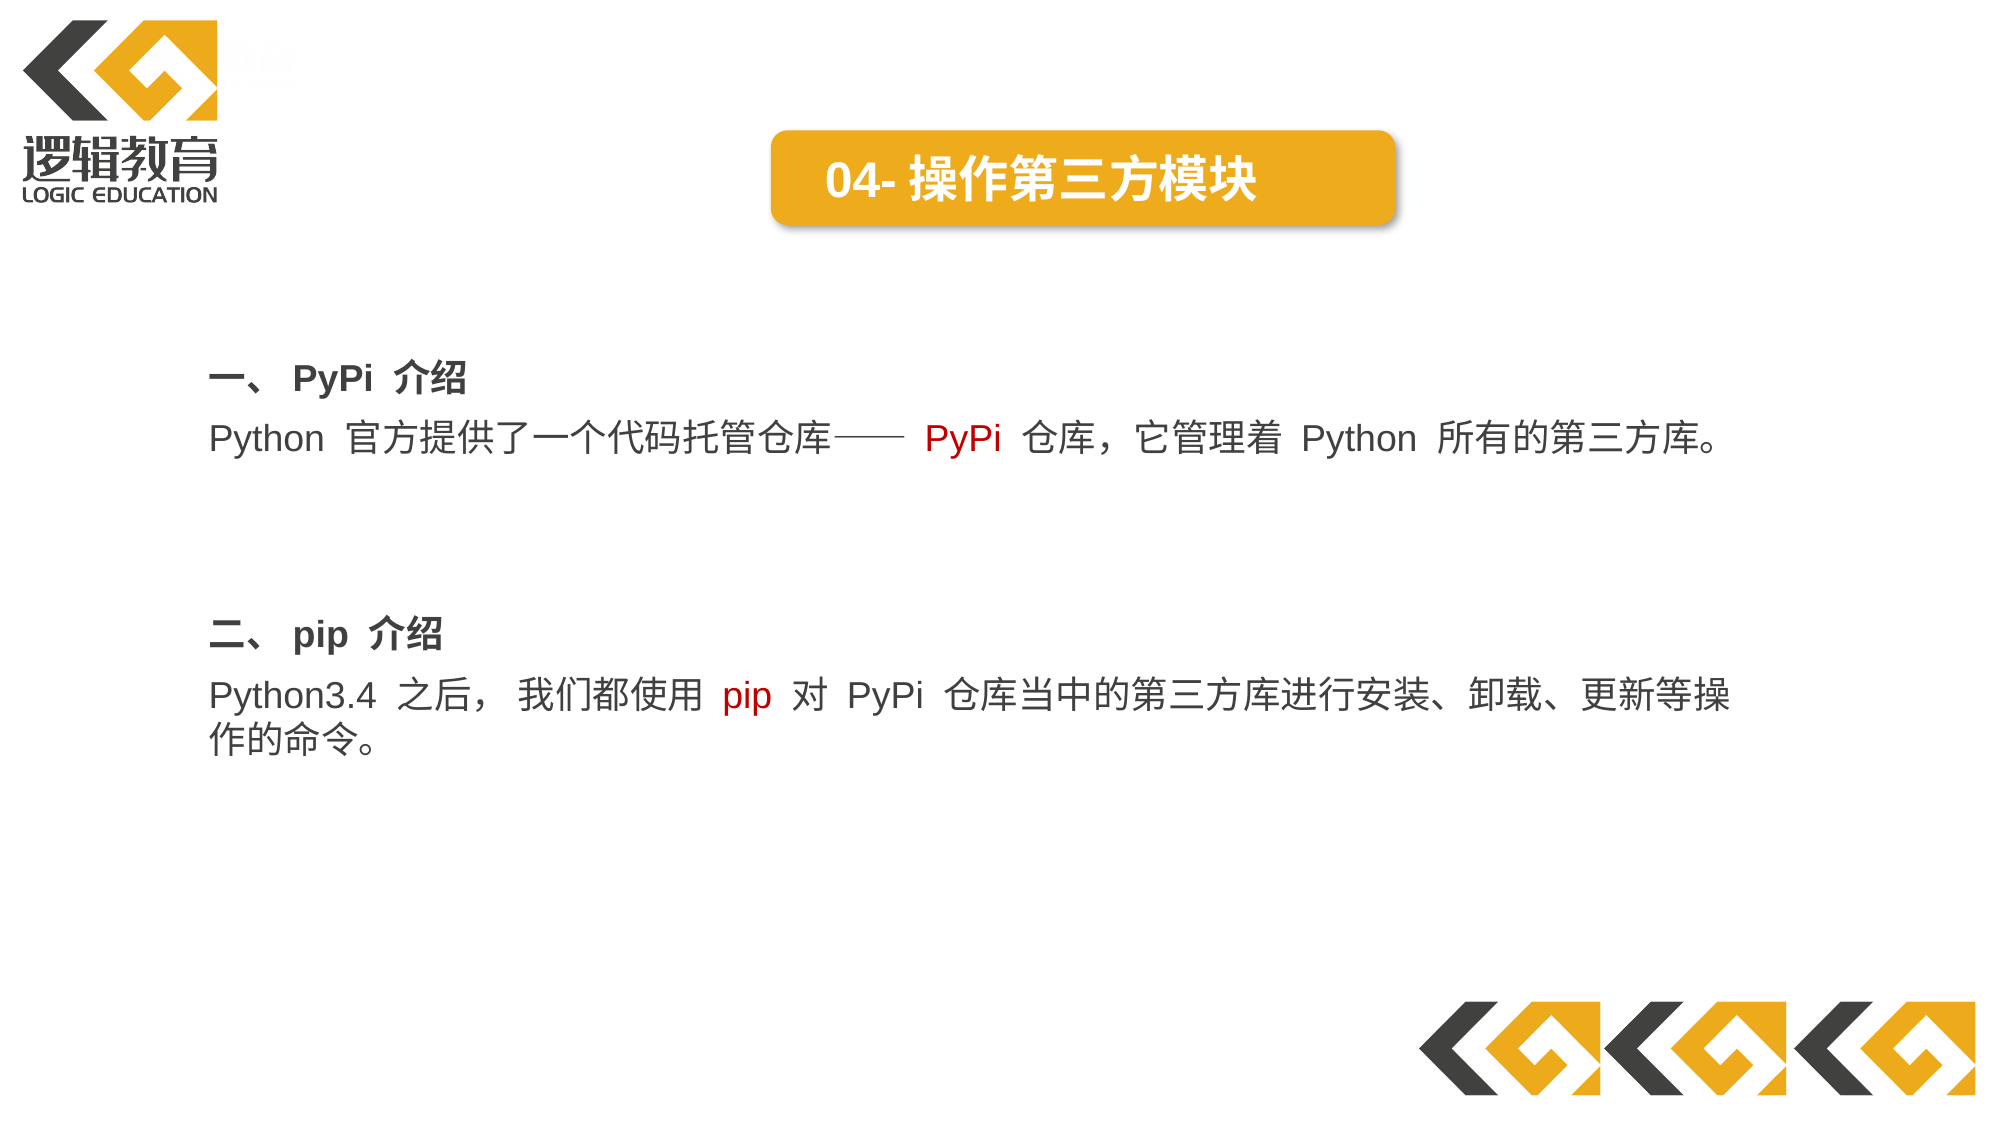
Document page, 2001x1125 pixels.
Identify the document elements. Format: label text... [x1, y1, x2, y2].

text_box [770, 130, 1396, 226]
text_box Python3.4 之后， 我们都使用 pip 对 PyPi 仓库当中的第三方库进行安装、卸载、更新等操作的命令。 [193, 663, 1770, 814]
picture [0, 0, 304, 224]
text_box Python 官方提供了一个代码托管仓库—— PyPi 仓库，它管理着 Python 所有的第三方库。 [193, 406, 1770, 467]
text_box 一、PyPi 介绍 [193, 346, 1017, 406]
text_box 二、pip 介绍 [193, 602, 1017, 663]
text_box 04-操作第三方模块 [809, 139, 1323, 215]
picture [1394, 940, 2000, 1125]
